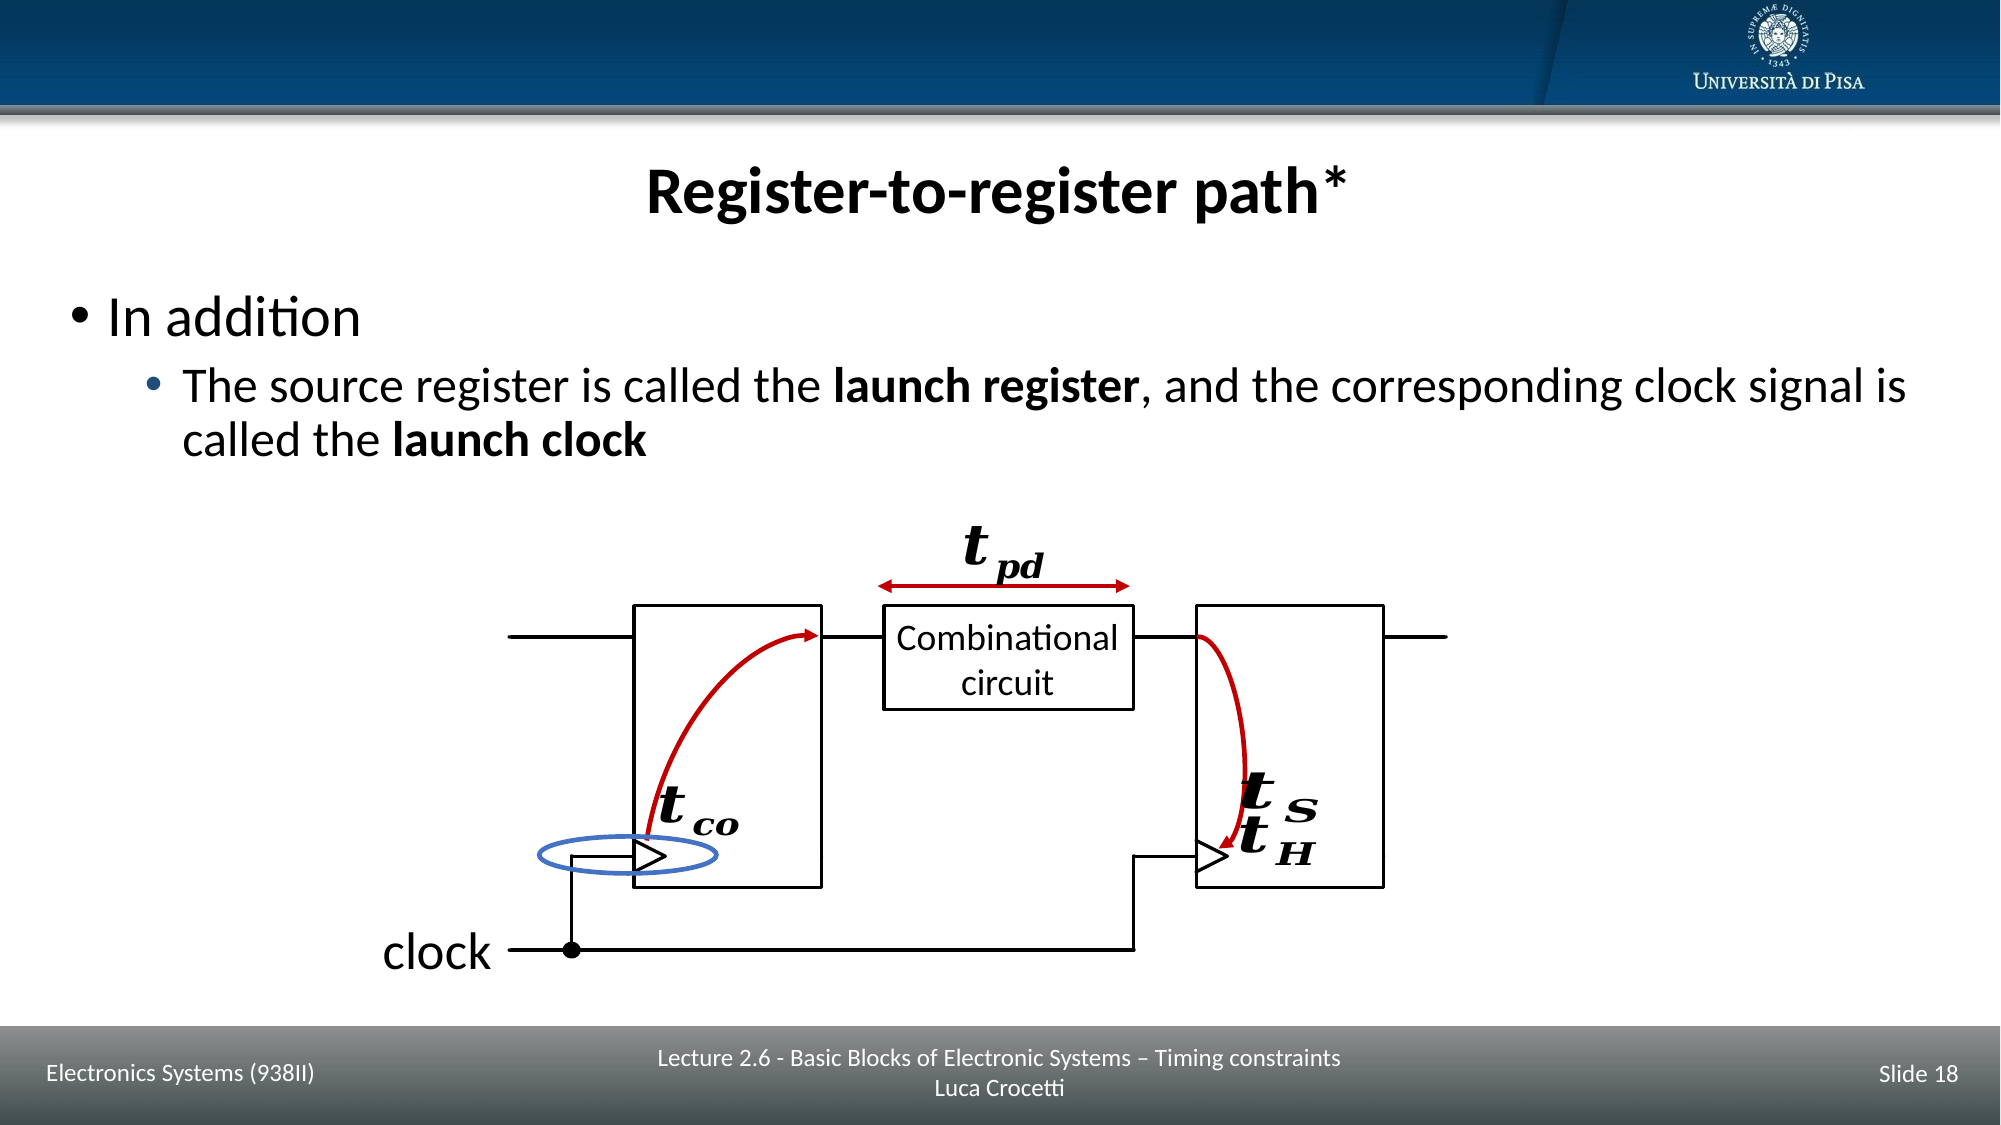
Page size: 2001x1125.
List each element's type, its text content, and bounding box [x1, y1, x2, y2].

title Register-to-register path* [55, 138, 1945, 244]
picture [0, 0, 2001, 1125]
list In addition The source register is called the launch register, and the corresponding clock signal is called the launch clock [55, 278, 1945, 993]
